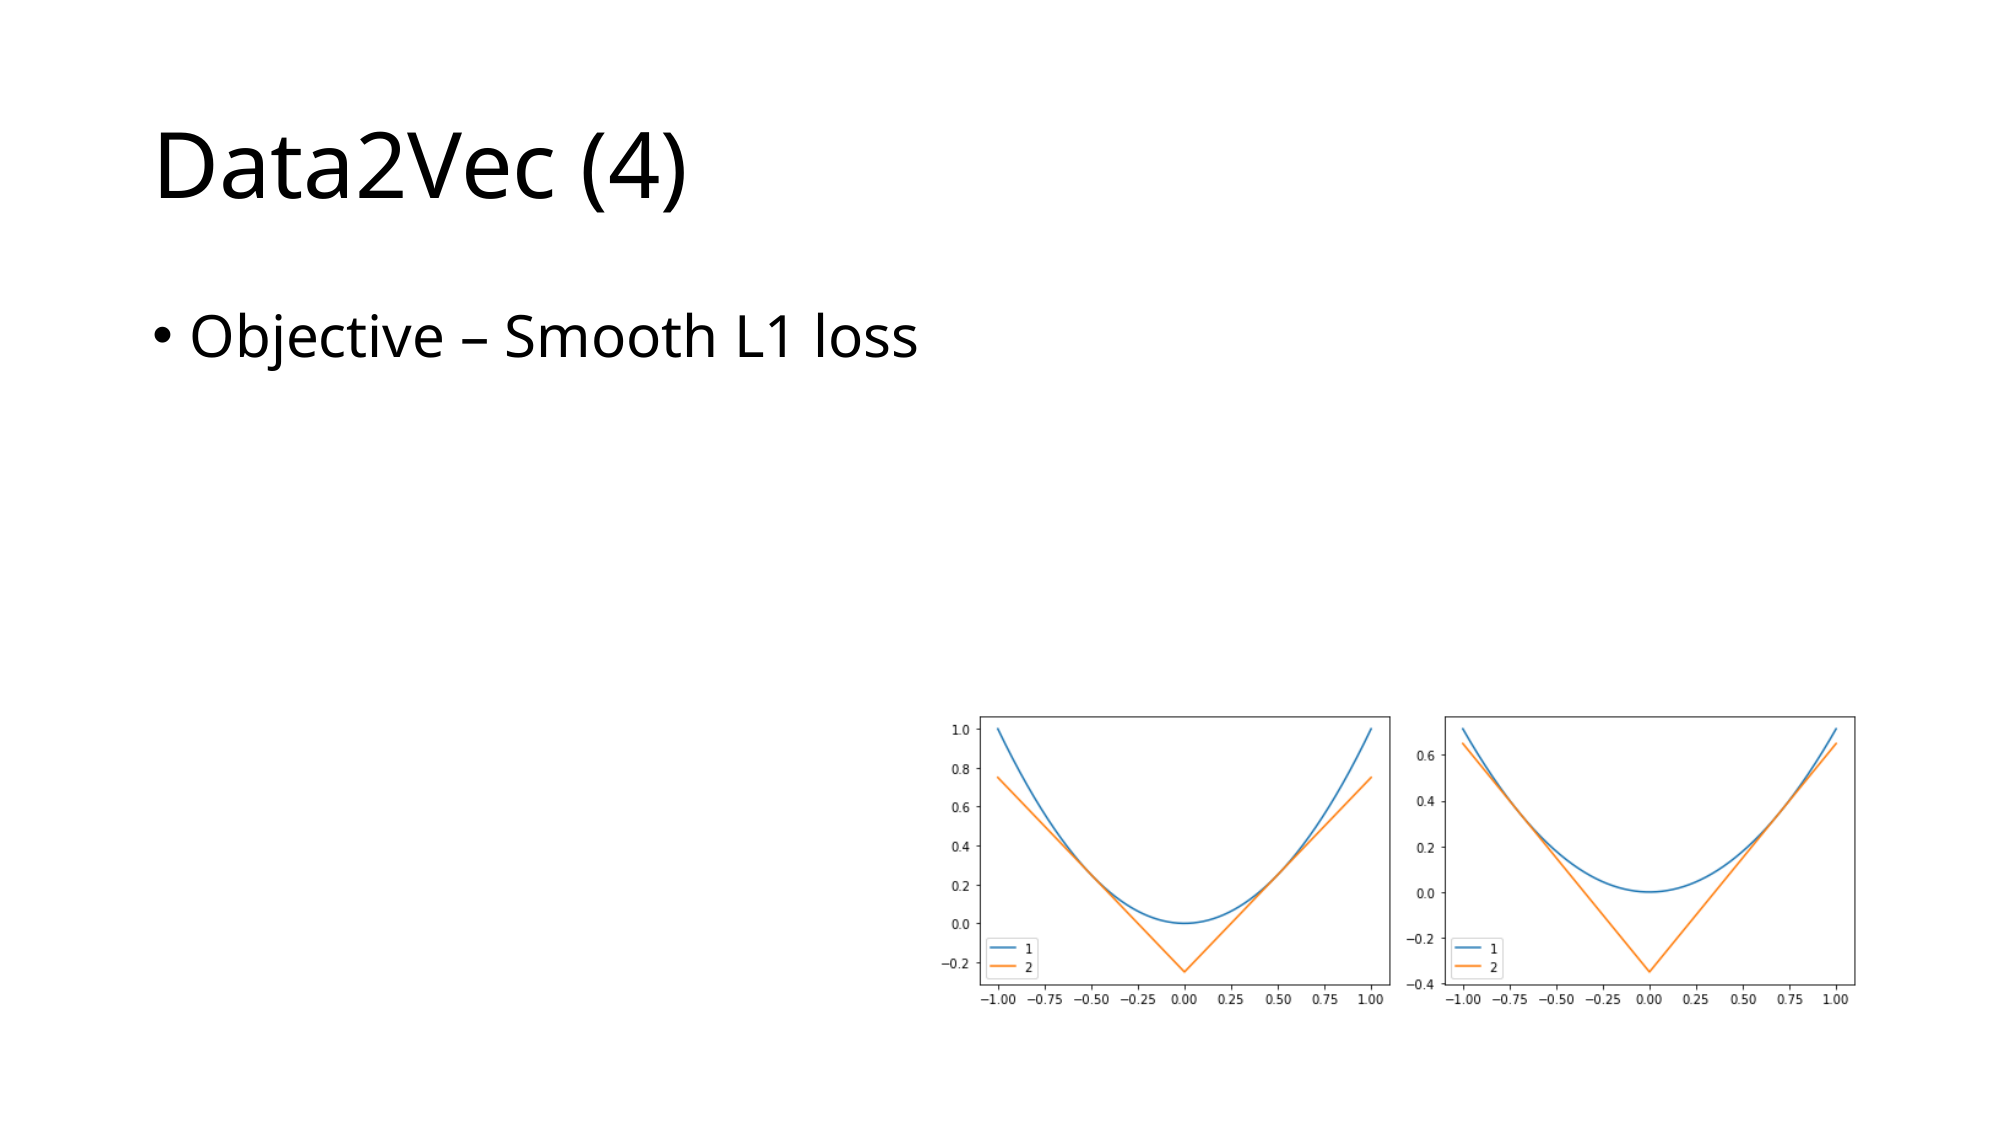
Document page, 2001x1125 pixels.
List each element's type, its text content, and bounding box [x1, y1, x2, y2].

title Data2Vec (4) [137, 59, 1863, 278]
picture [932, 709, 1863, 1014]
